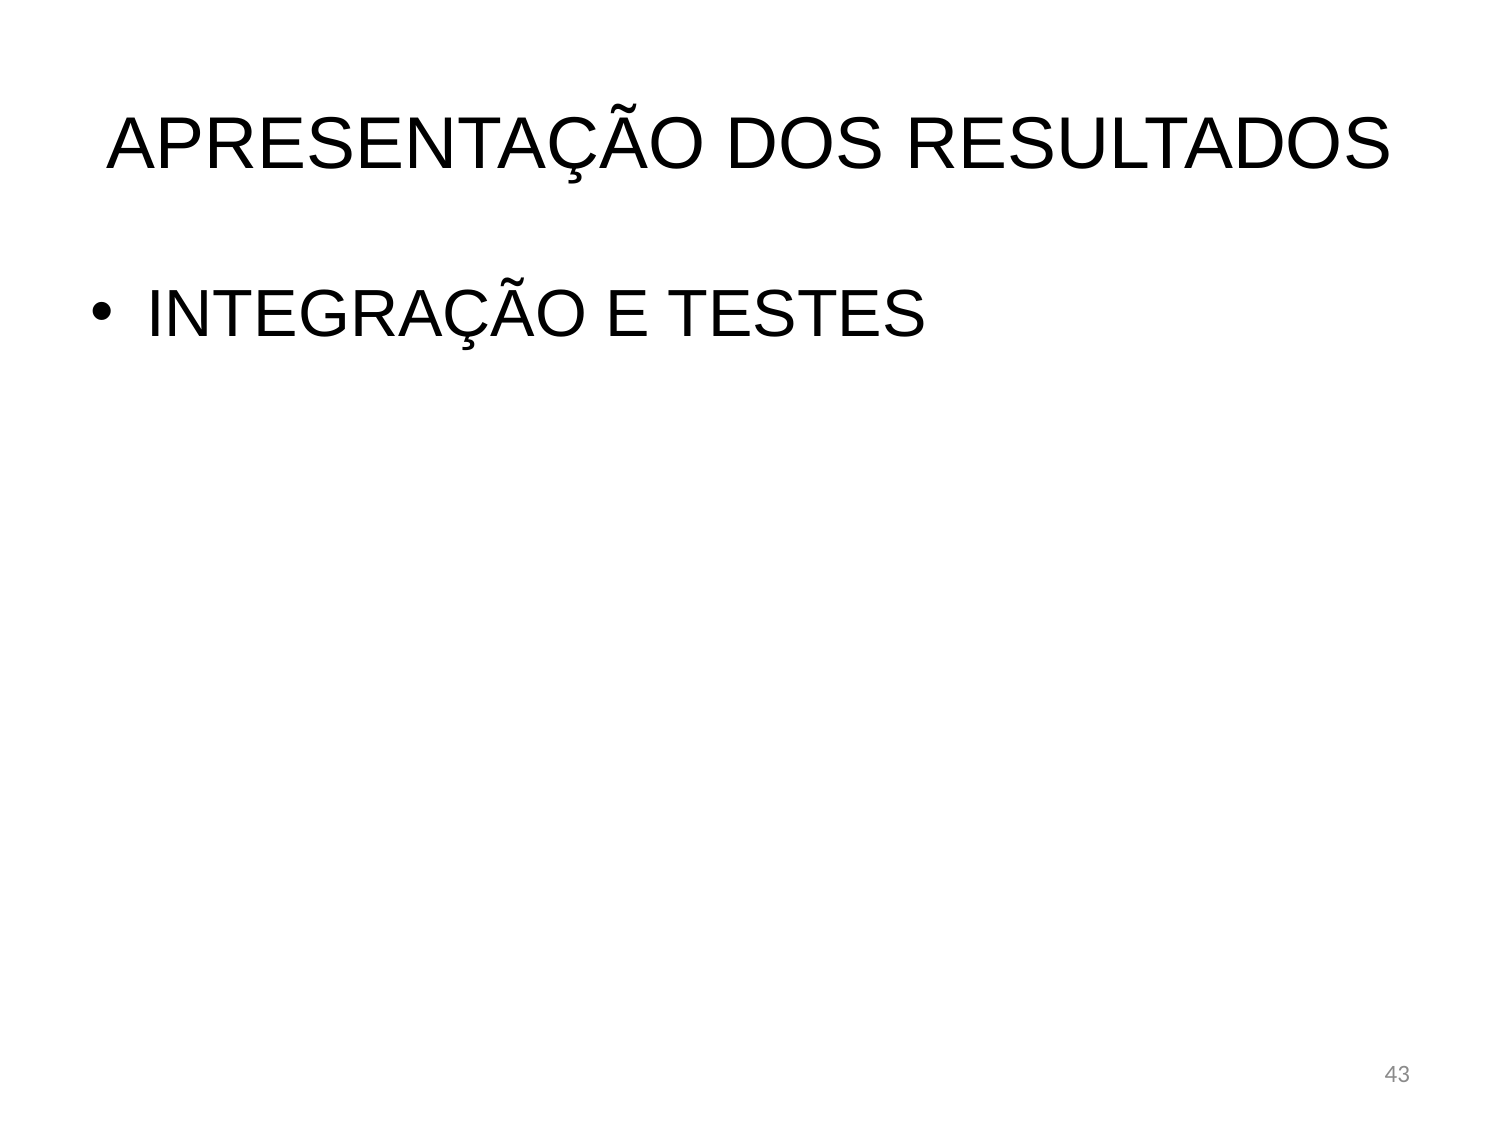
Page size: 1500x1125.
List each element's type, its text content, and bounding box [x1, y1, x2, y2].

slide_number 43 [1074, 1042, 1425, 1103]
title APRESENTAÇÃO DOS RESULTADOS [75, 45, 1425, 233]
list INTEGRAÇÃO E TESTES [75, 262, 1425, 1005]
